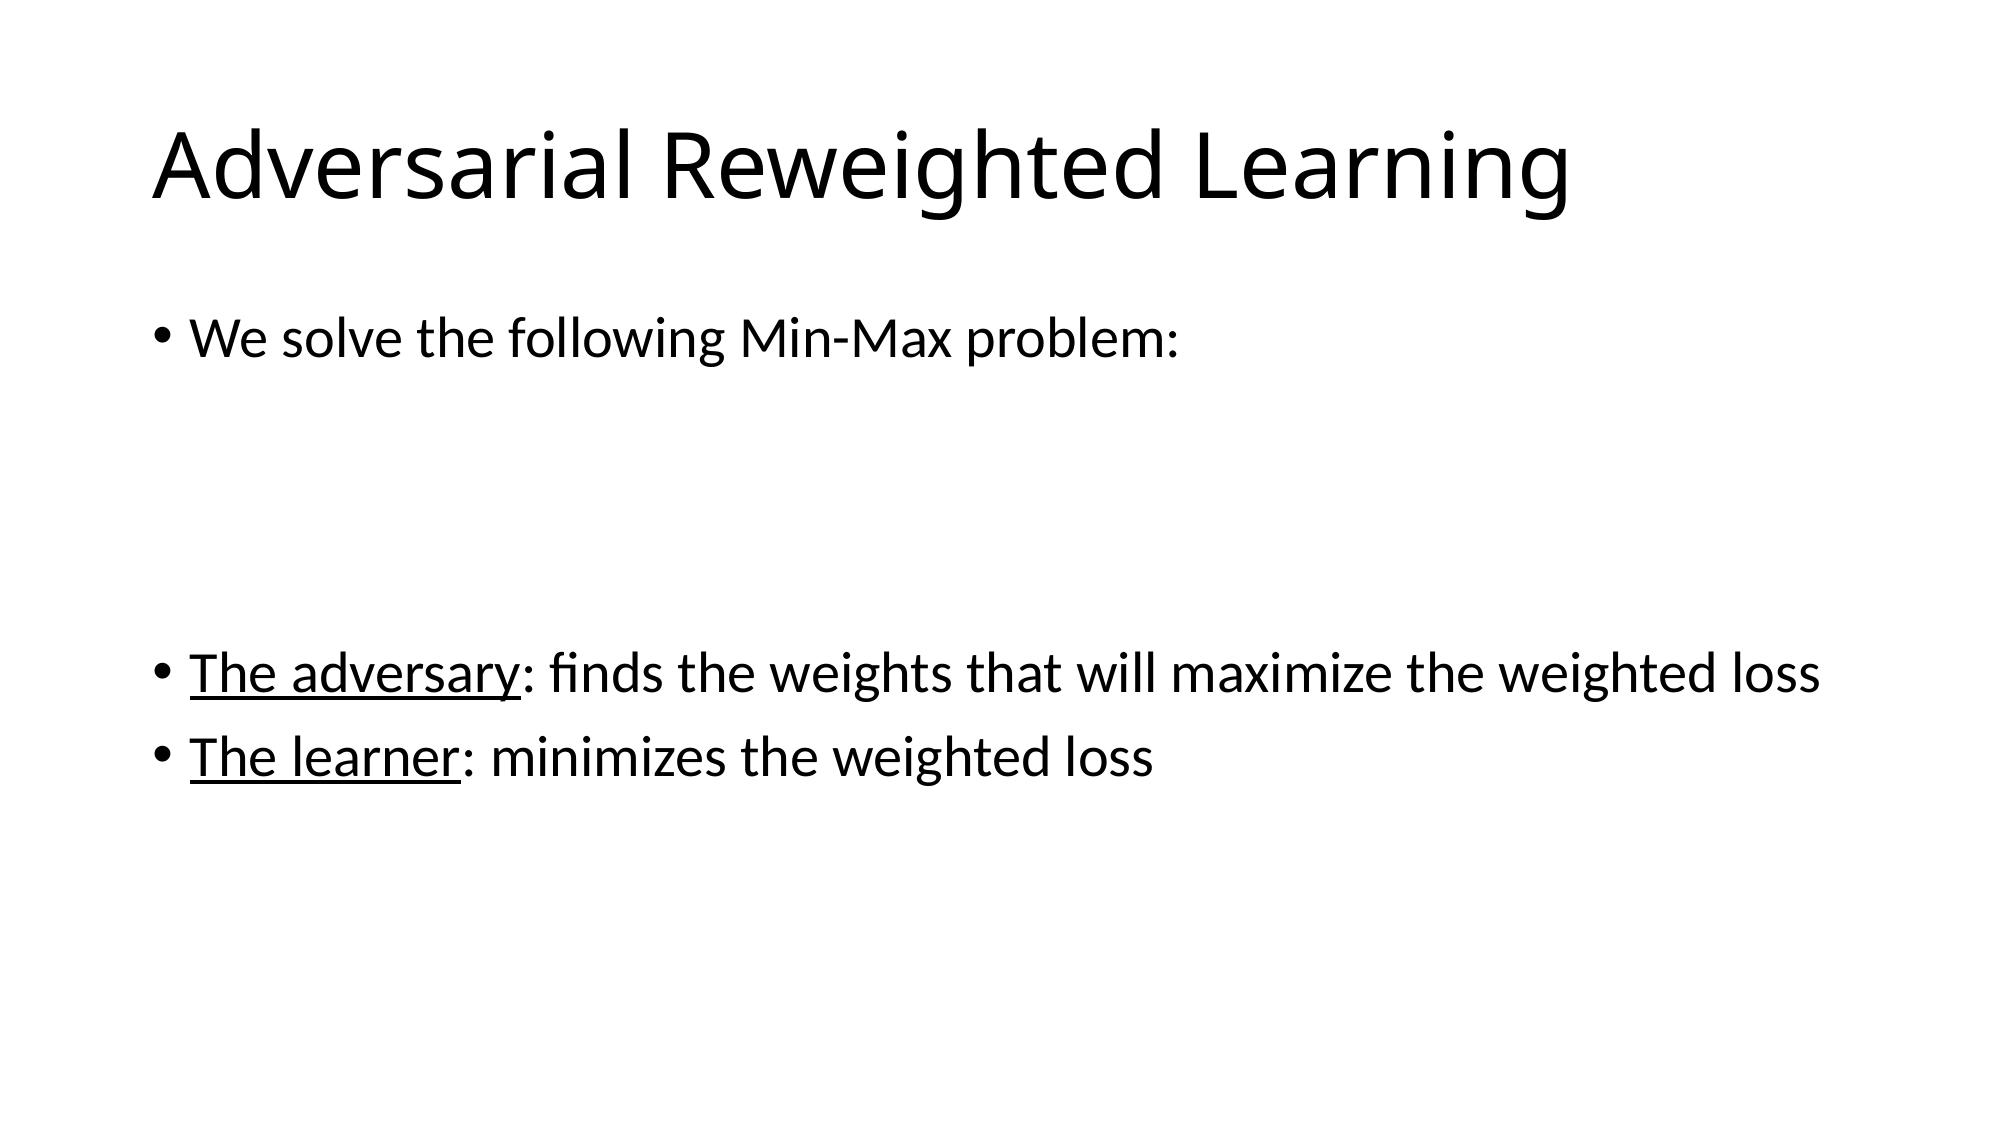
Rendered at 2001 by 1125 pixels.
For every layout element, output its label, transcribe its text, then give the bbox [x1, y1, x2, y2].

title Adversarial Reweighted Learning [137, 59, 1863, 278]
